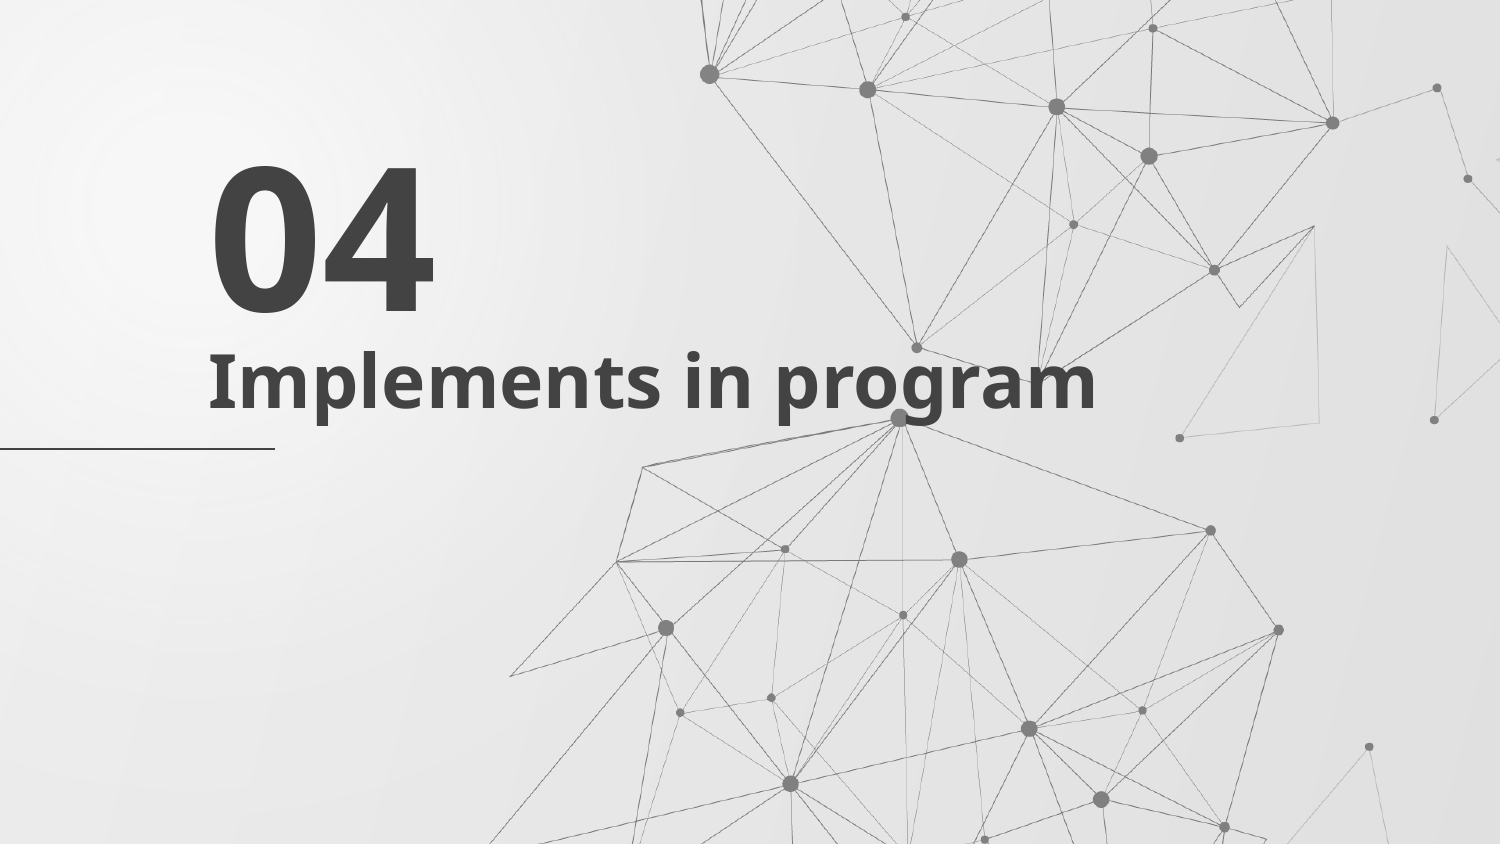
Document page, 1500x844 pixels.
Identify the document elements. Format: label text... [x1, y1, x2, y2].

picture [0, 0, 1500, 844]
title 04 [193, 169, 683, 294]
title Implements in program [193, 220, 1261, 537]
